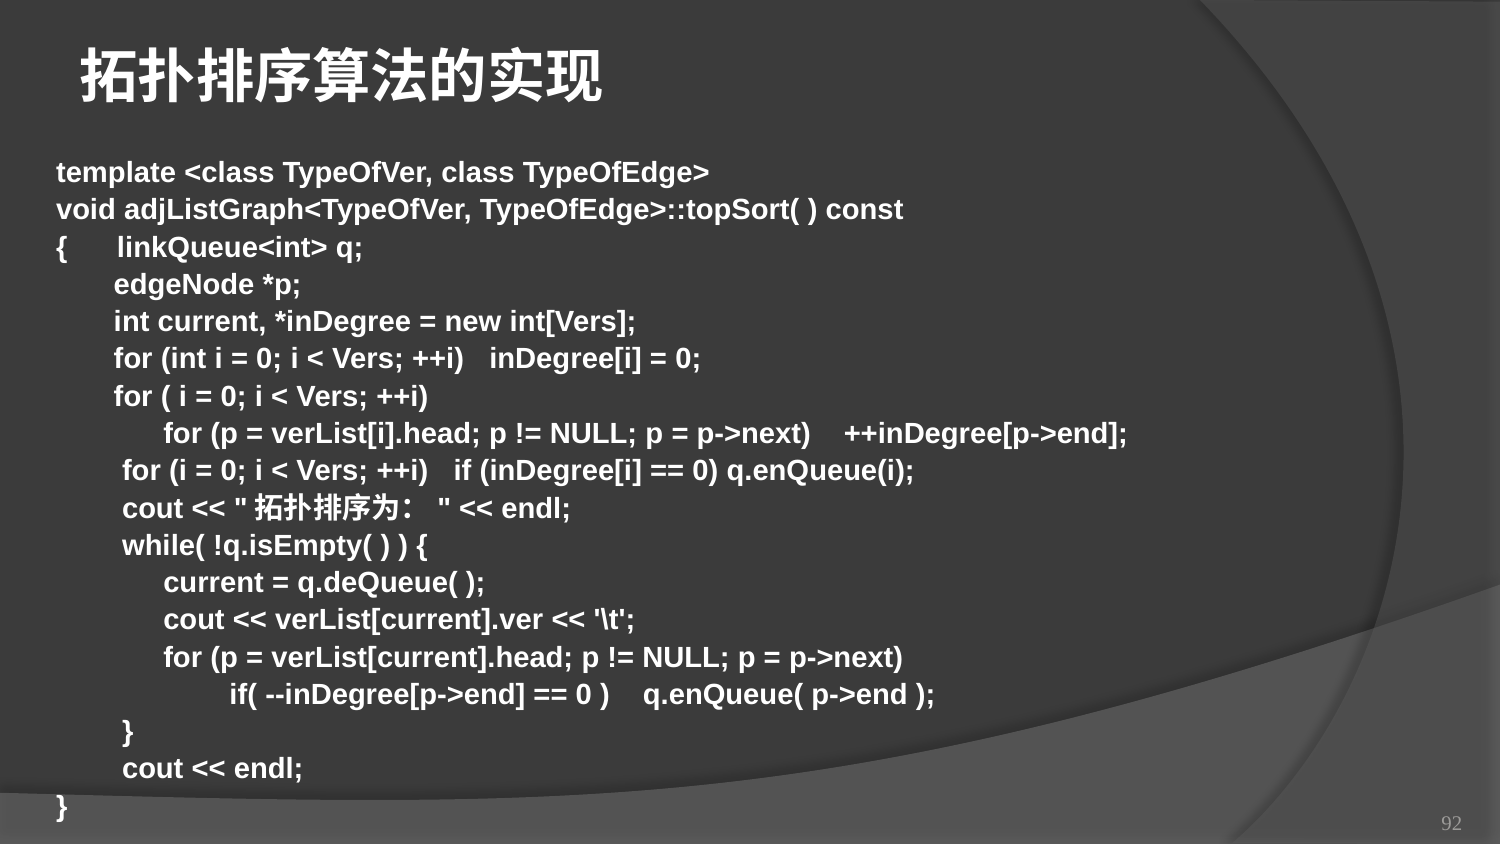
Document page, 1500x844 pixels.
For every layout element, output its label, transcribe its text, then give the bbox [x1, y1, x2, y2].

list template <class TypeOfVer, class TypeOfEdge> void adjListGraph<TypeOfVer, TypeOfEdge>::topSort( ) const { linkQueue<int> q; edgeNode *p; int current, *inDegree = new int[Vers]; for (int i = 0; i < Vers; ++i) inDegree[i] = 0; for ( i = 0; i < Vers; ++i) for (p = verList[i].head; p != NULL; p = p->next) ++inDegree[p->end]; for (i = 0; i < Vers; ++i) if (inDegree[i] == 0) q.enQueue(i); cout << "拓扑排序为：" << endl; while( !q.isEmpty( ) ) { current = q.deQueue( ); cout << verList[current].ver << '\t'; for (p = verList[current].head; p != NULL; p = p->next) if( --inDegree[p->end] == 0 ) q.enQueue( p->end ); } cout << endl; } [41, 150, 1436, 844]
text_box 拓扑排序算法的实现 [64, 32, 739, 117]
slide_number 92 [1337, 790, 1463, 835]
